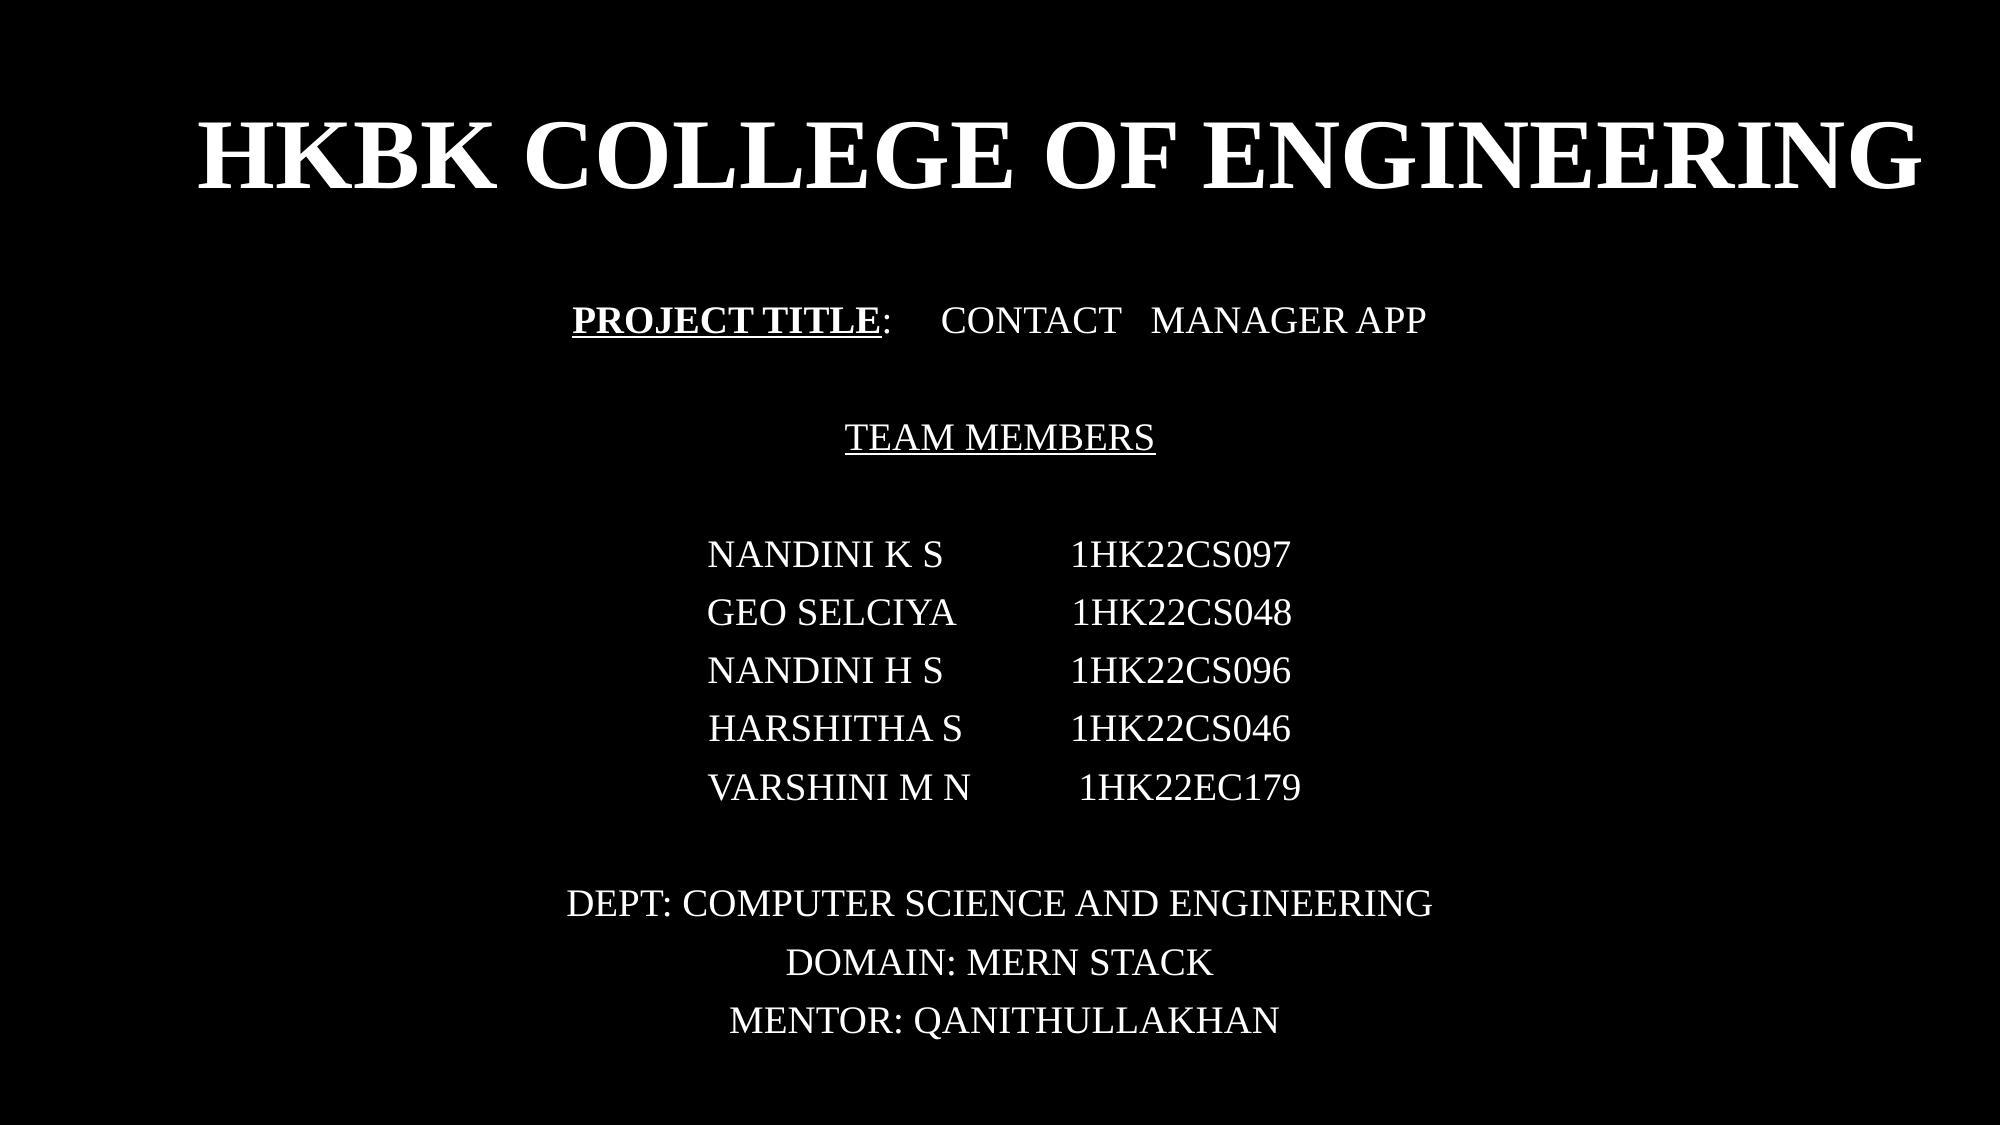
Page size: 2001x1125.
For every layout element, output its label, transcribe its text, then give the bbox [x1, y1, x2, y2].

subtitle PROJECT TITLE: CONTACT MANAGER APP TEAM MEMBERS NANDINI K S 1HK22CS097 GEO SELCIYA 1HK22CS048 NANDINI H S 1HK22CS096 HARSHITHA S 1HK22CS046 VARSHINI M N 1HK22EC179 DEPT: COMPUTER SCIENCE AND ENGINEERING DOMAIN: MERN STACK MENTOR: QANITHULLAKHAN [187, 292, 1813, 1050]
title HKBK COLLEGE OF ENGINEERING [182, 94, 1942, 218]
